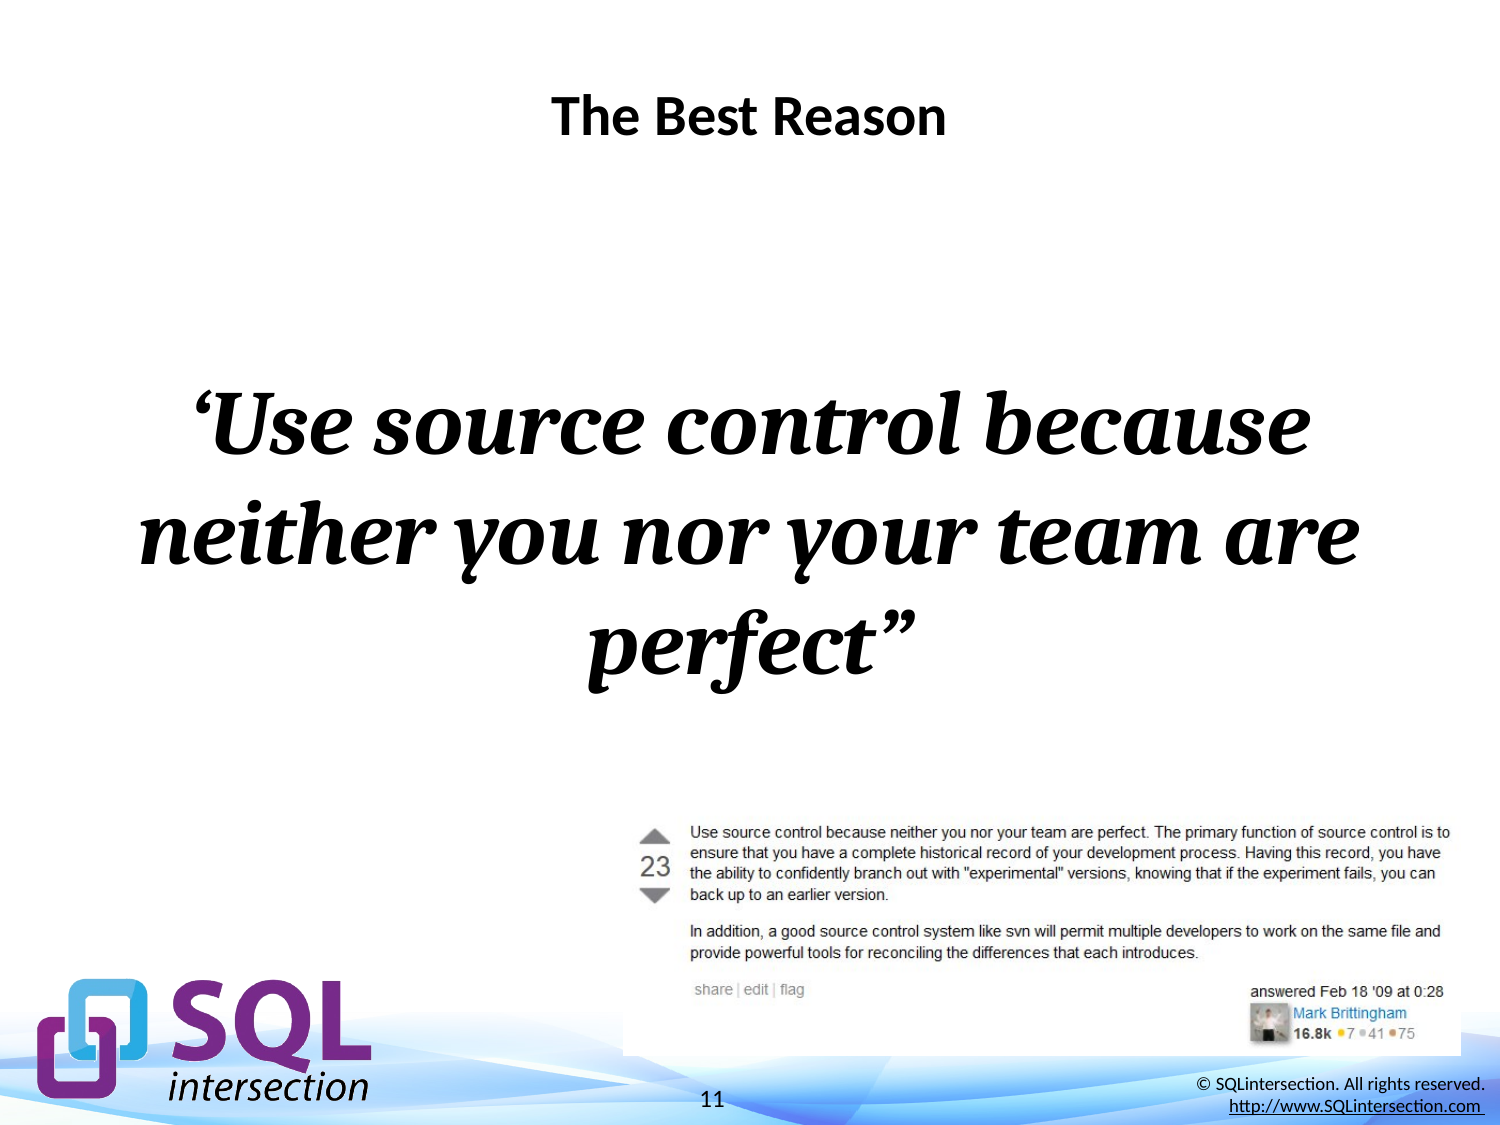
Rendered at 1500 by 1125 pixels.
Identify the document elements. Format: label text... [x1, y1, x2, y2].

list ‘Use source control because neither you nor your team are perfect” [74, 176, 1426, 1006]
picture [0, 799, 1500, 1125]
title The Best Reason [74, 49, 1426, 176]
